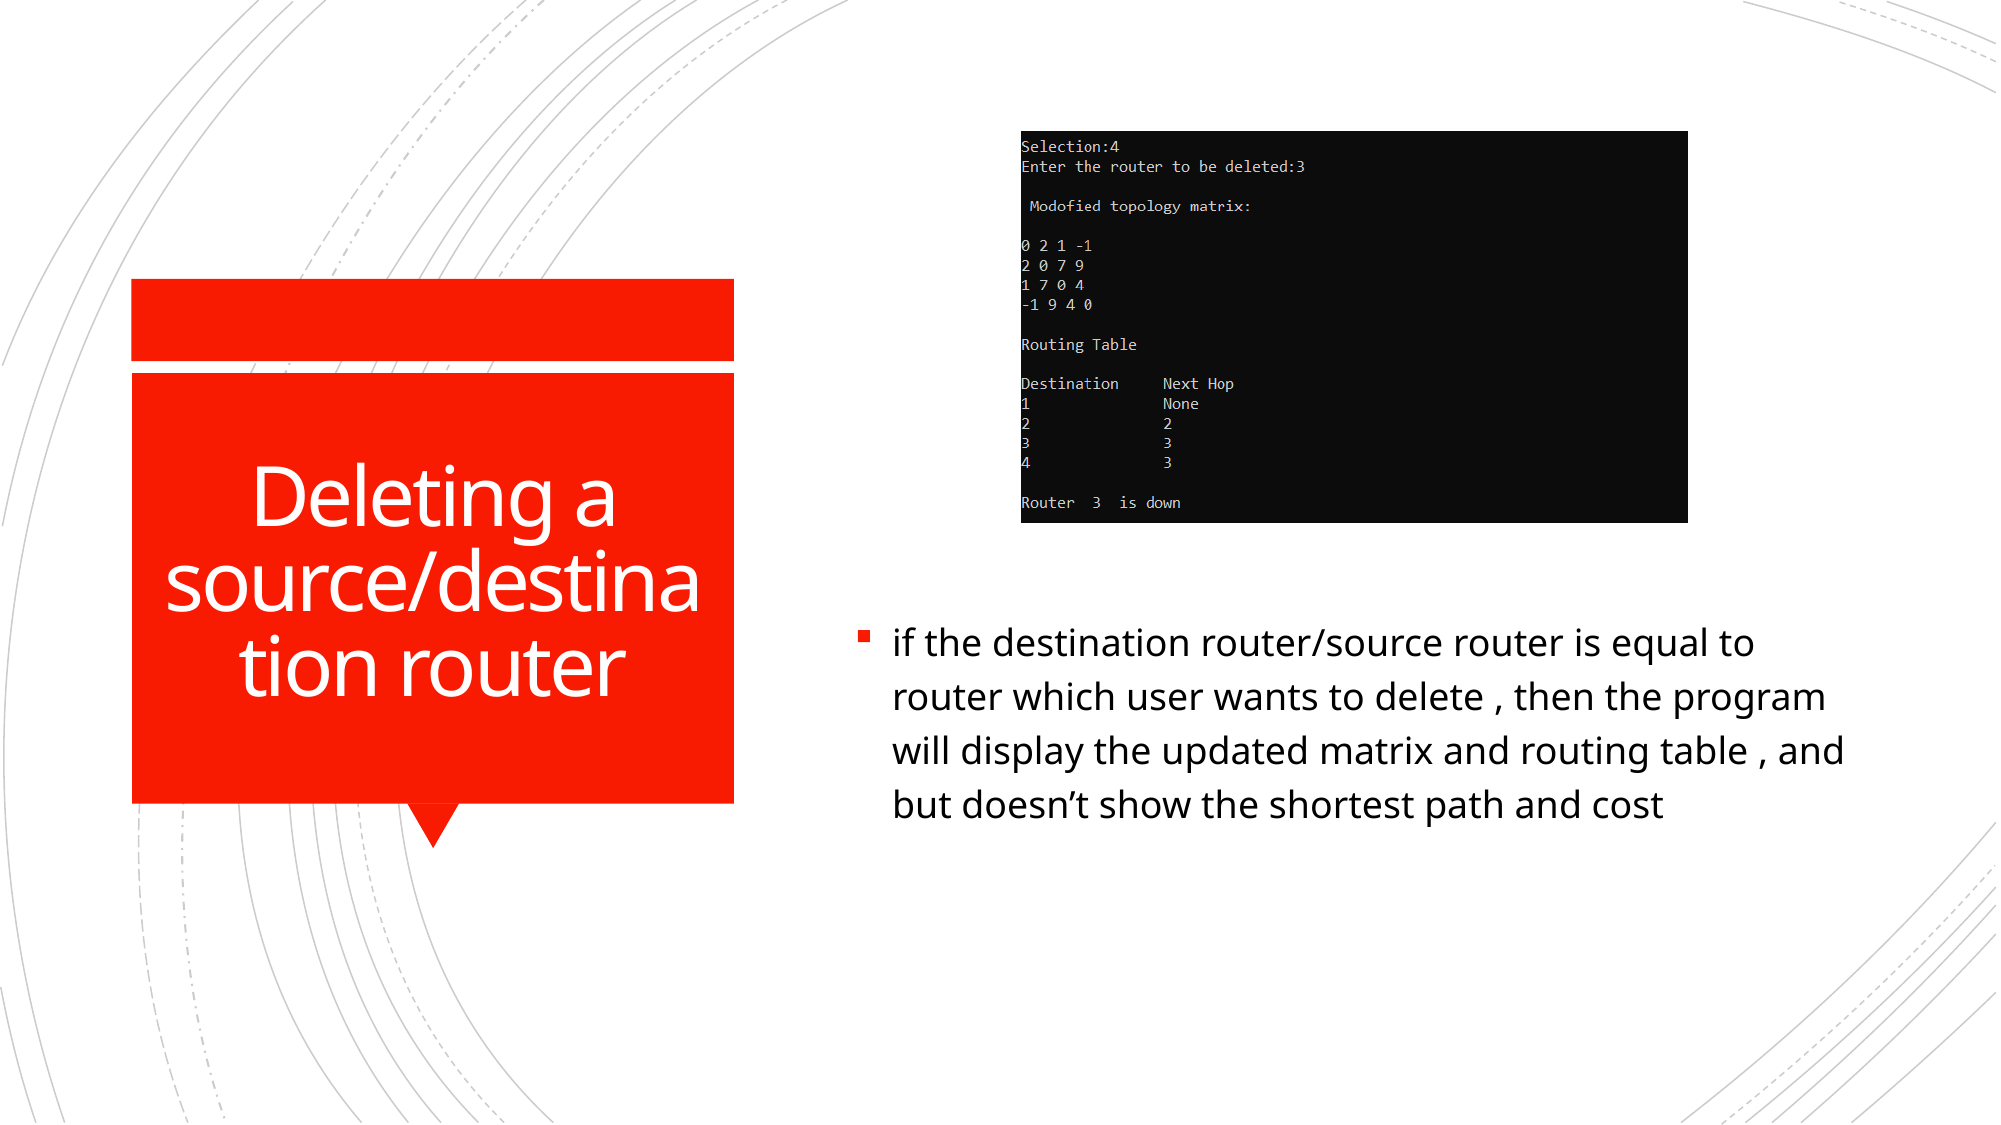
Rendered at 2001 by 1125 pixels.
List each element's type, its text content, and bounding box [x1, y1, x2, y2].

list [1020, 131, 1688, 523]
list if the destination router/source router is equal to router which user wants to delete , then the program will display the updated matrix and routing table , and but doesn’t show the shortest path and cost [839, 602, 1869, 994]
title Deleting a source/destination router [145, 383, 721, 789]
